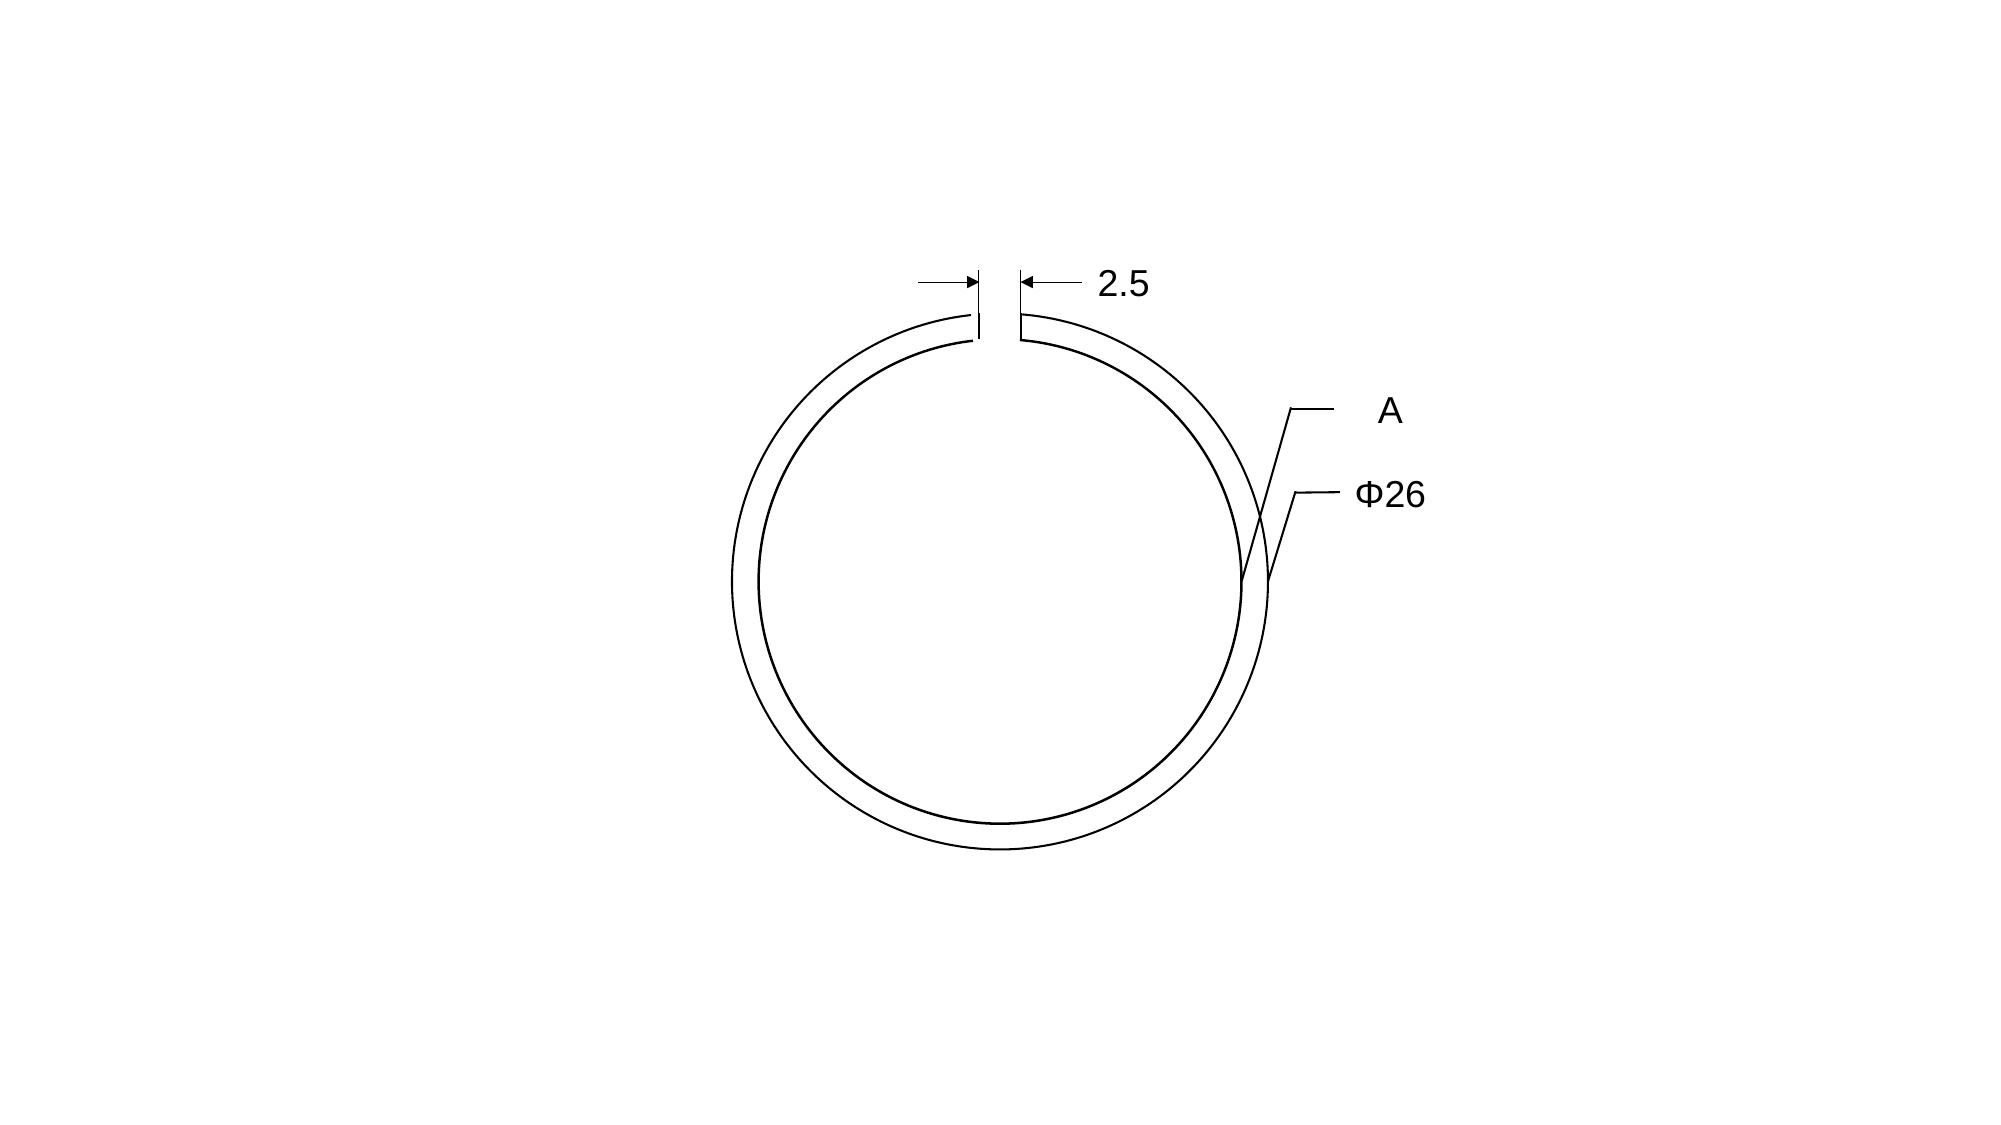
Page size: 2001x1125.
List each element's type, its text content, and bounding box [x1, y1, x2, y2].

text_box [1241, 407, 1291, 582]
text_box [1291, 491, 1296, 582]
text_box [1019, 338, 1241, 579]
text_box [730, 314, 1270, 851]
text_box 2.5 [1082, 251, 1165, 312]
text_box Φ26 [1339, 462, 1442, 522]
text_box [757, 339, 1243, 825]
text_box [1022, 313, 1241, 467]
text_box A [1362, 378, 1418, 439]
